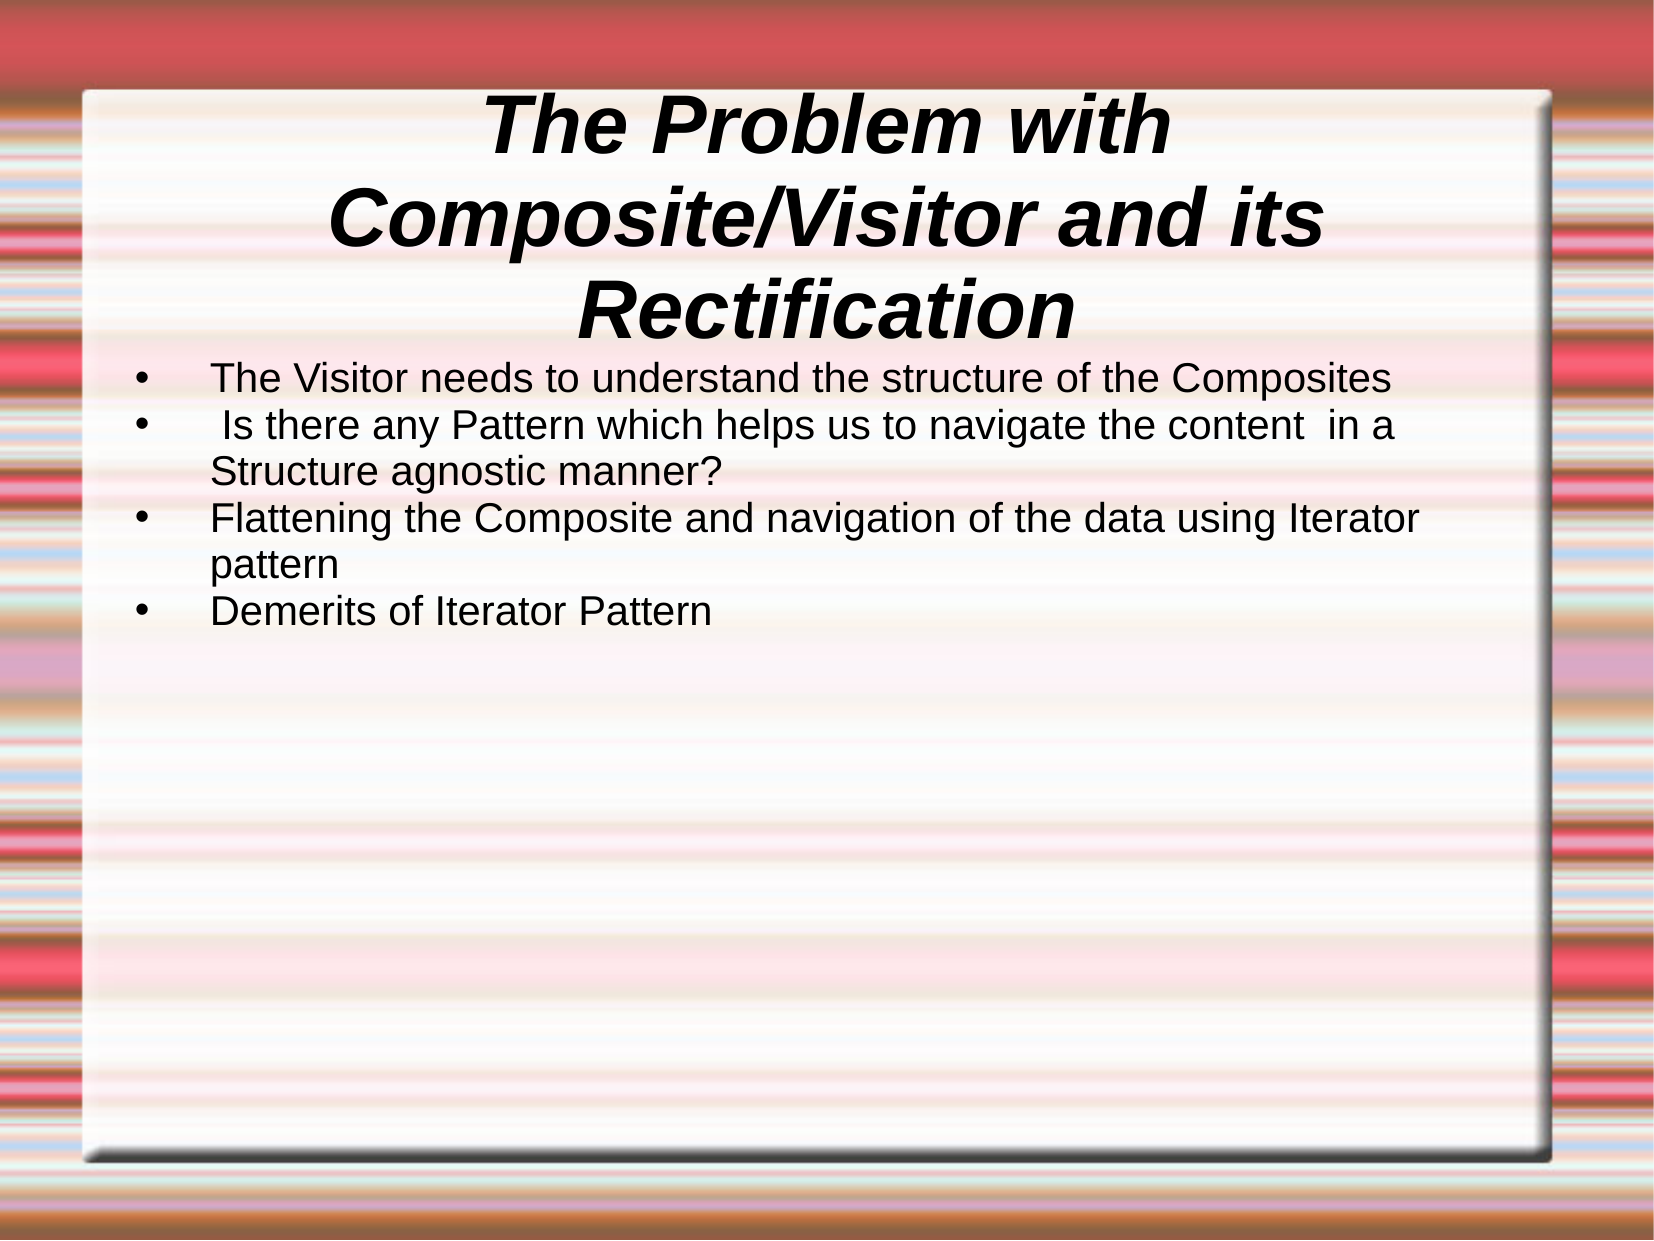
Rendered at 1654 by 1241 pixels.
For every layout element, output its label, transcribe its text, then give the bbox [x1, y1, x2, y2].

title The Problem with Composite/Visitor and its Rectification [121, 114, 1534, 322]
picture [0, 0, 1654, 1240]
list The Visitor needs to understand the structure of the Composites Is there any Pattern which helps us to navigate the content in a Structure agnostic manner? Flattening the Composite and navigation of the data using Iterator pattern Demerits of Iterator Pattern [134, 350, 1516, 1132]
